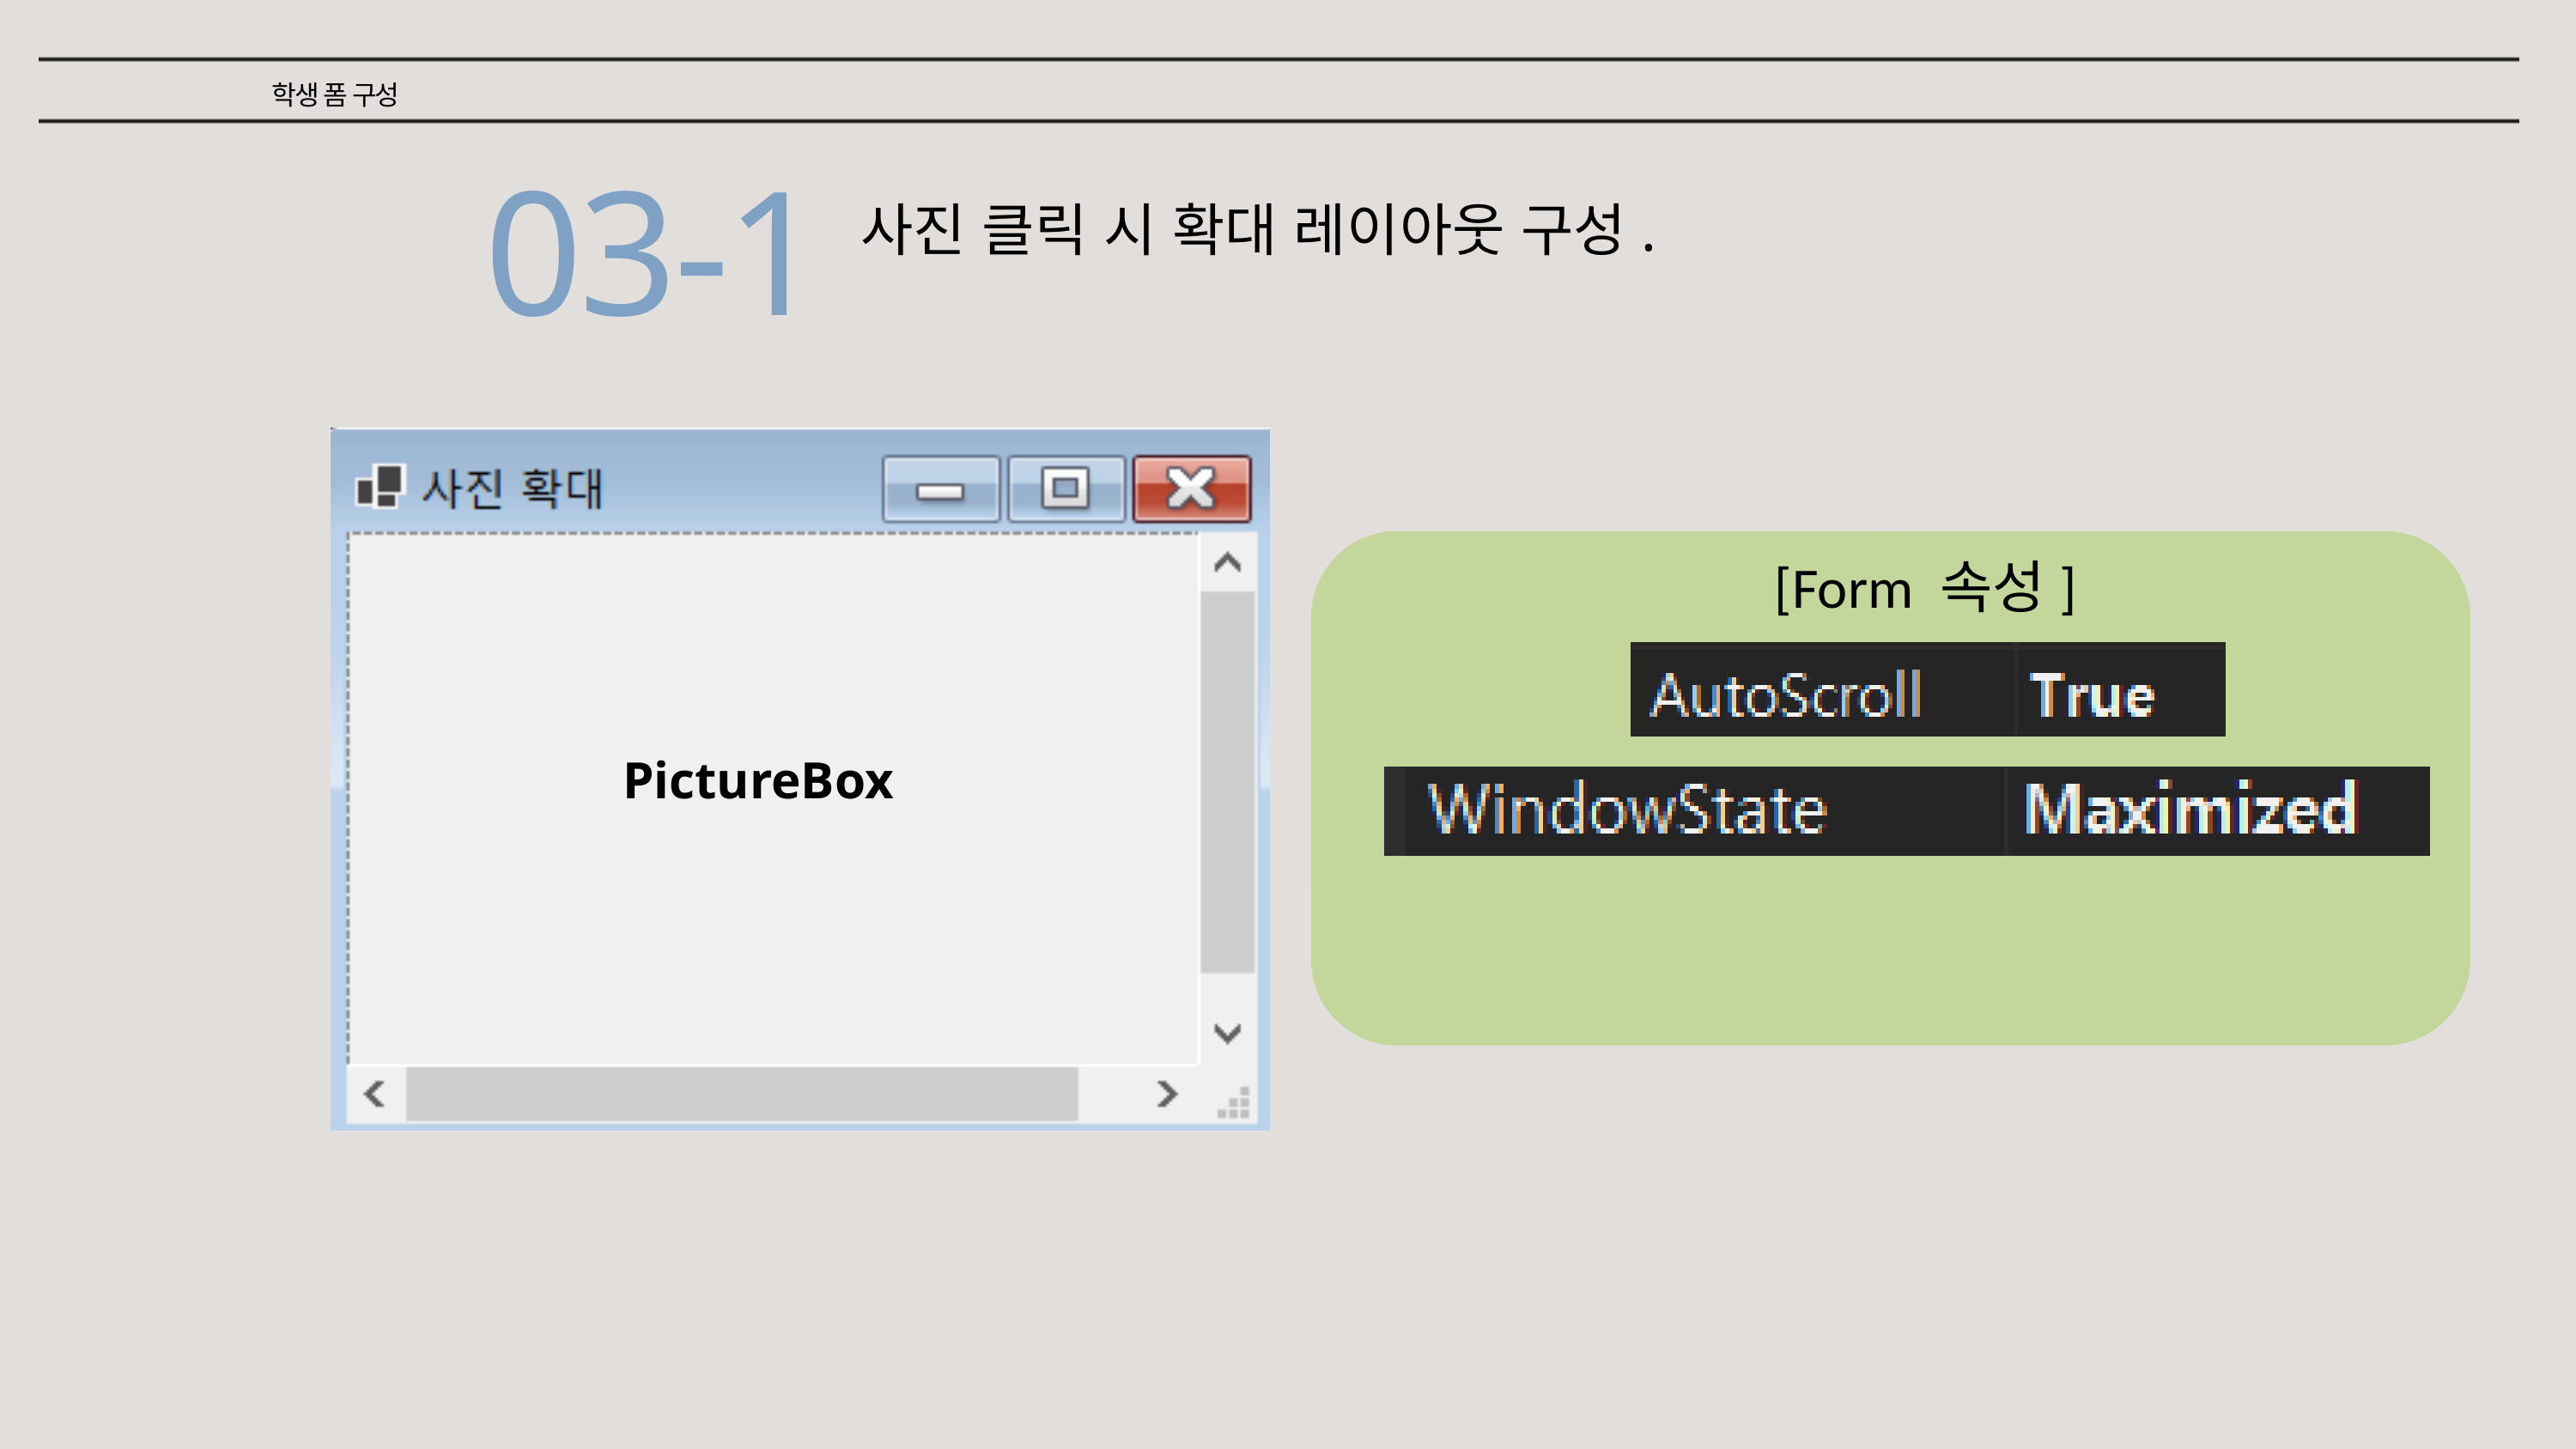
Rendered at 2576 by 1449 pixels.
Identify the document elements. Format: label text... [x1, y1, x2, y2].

picture [1631, 642, 2226, 737]
text_box [Form 속성] [1761, 544, 2430, 627]
picture [1384, 766, 2430, 856]
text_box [7, 53, 2519, 131]
text_box [1309, 529, 2473, 1047]
text_box 사진 클릭 시 확대 레이아웃 구성. [848, 187, 1974, 363]
picture [331, 427, 1270, 1131]
text_box 03-1 [471, 140, 848, 361]
